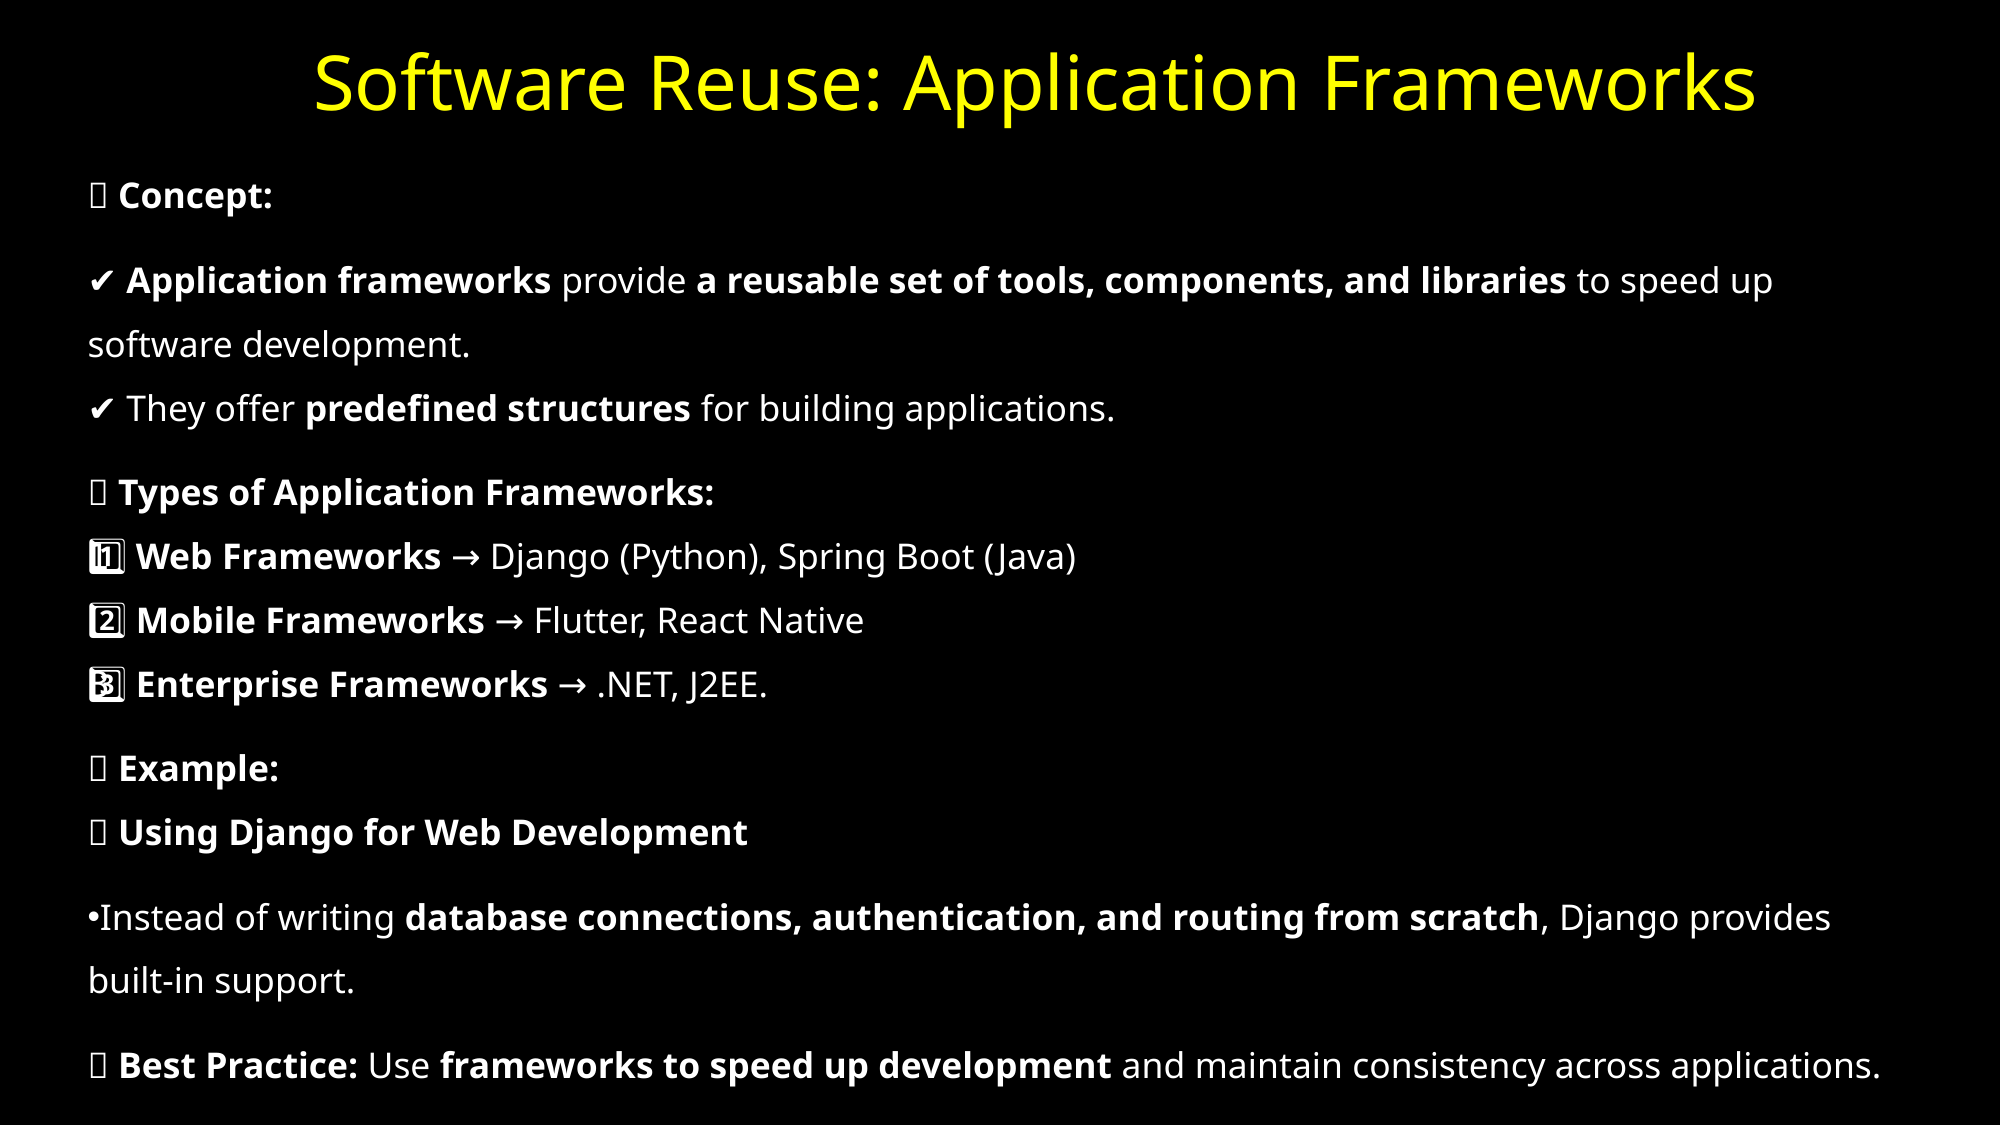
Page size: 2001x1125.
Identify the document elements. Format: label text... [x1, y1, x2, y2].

title Software Reuse: Application Frameworks [286, 14, 1786, 134]
subtitle 📝 Concept: ✔ Application frameworks provide a reusable set of tools, components, and libraries to speed up software development. ✔ They offer predefined structures for building applications. ✅ Types of Application Frameworks: 1️⃣ Web Frameworks → Django (Python), Spring Boot (Java) 2️⃣ Mobile Frameworks → Flutter, React Native 3️⃣ Enterprise Frameworks → .NET, J2EE. 💡 Example: 📌 Using Django for Web Development Instead of writing database connections, authentication, and routing from scratch, Django provides built-in support. ✅ Best Practice: Use frameworks to speed up development and maintain consistency across applications. [72, 144, 1928, 1085]
